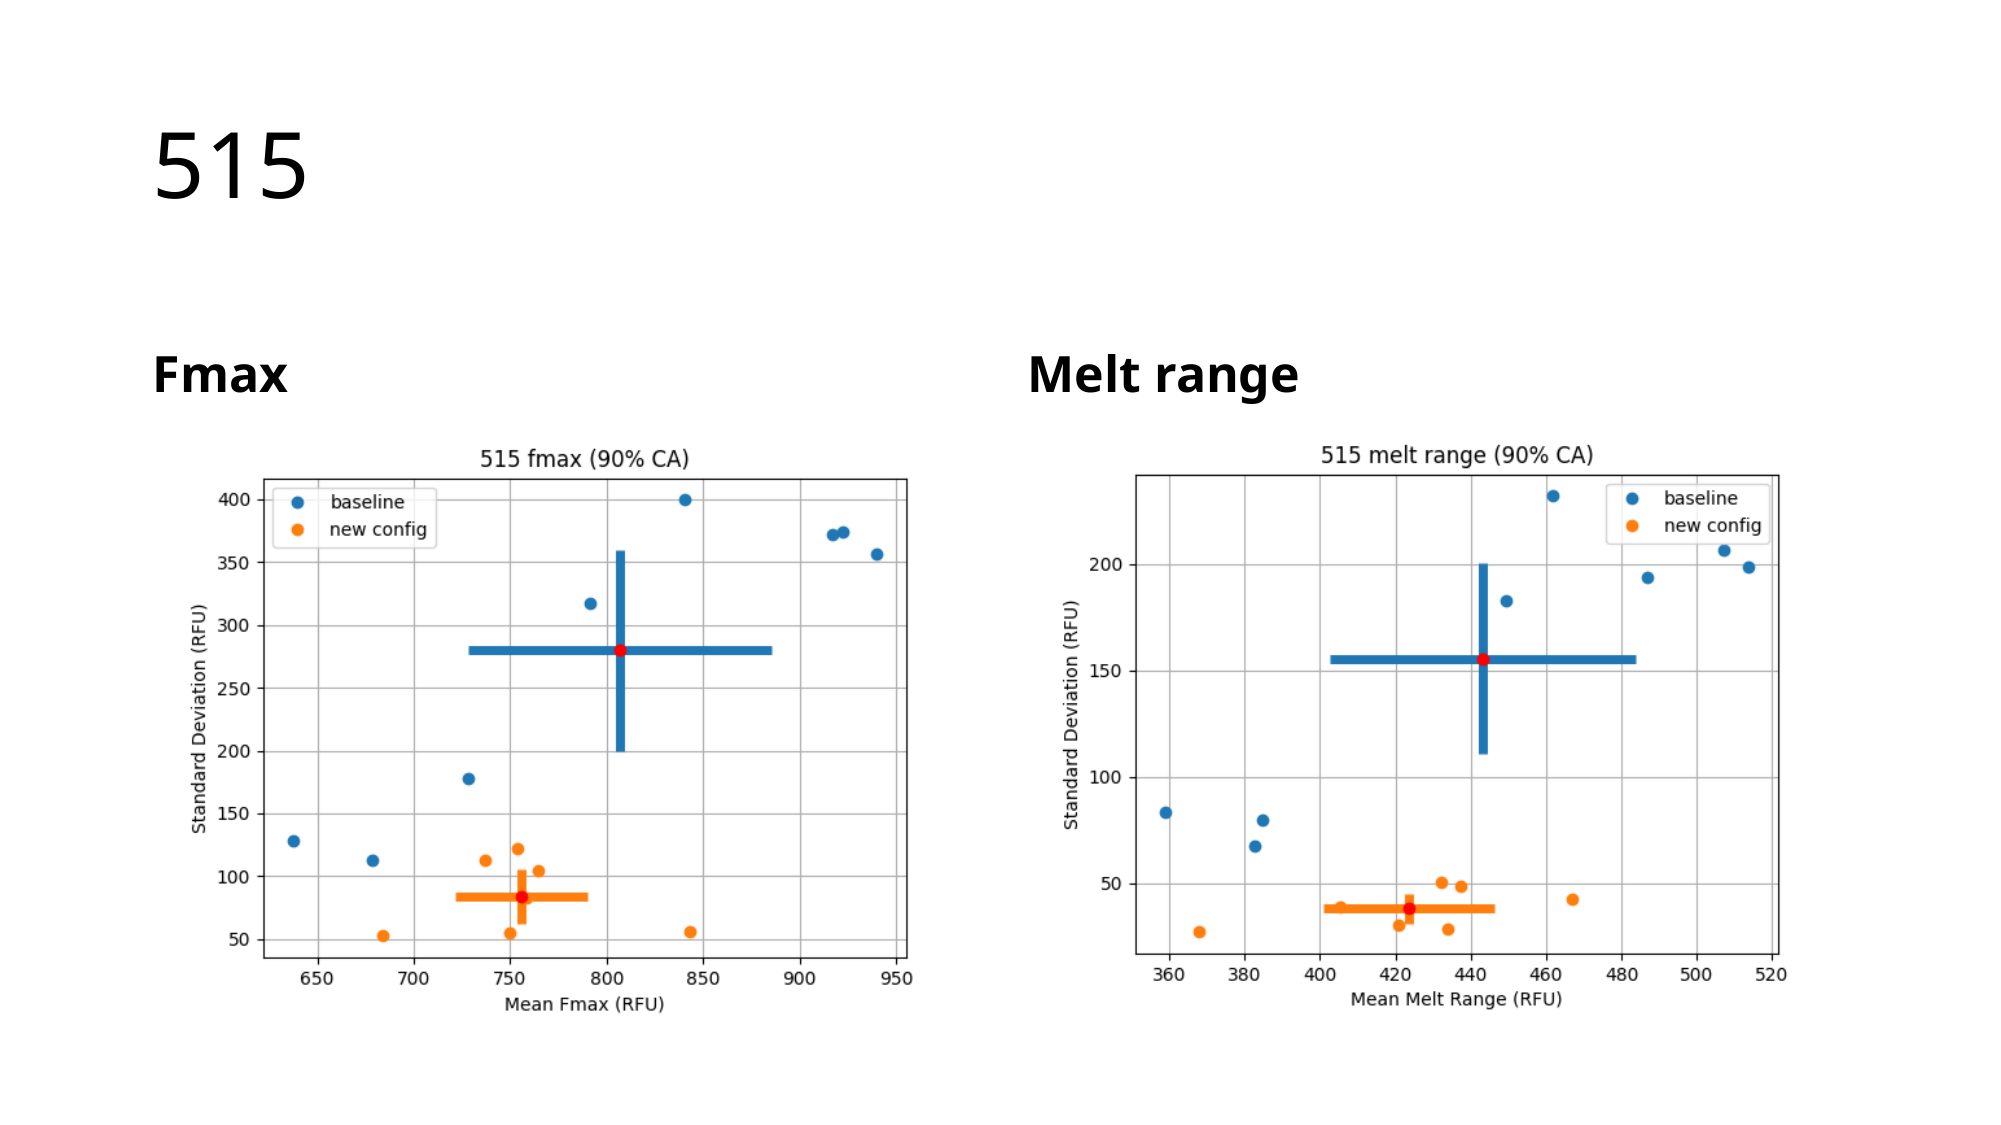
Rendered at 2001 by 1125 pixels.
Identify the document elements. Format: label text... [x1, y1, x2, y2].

list Fmax [137, 275, 984, 411]
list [164, 410, 957, 1016]
list Melt range [1012, 275, 1863, 411]
title 515 [137, 59, 1863, 278]
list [1041, 410, 1835, 1016]
